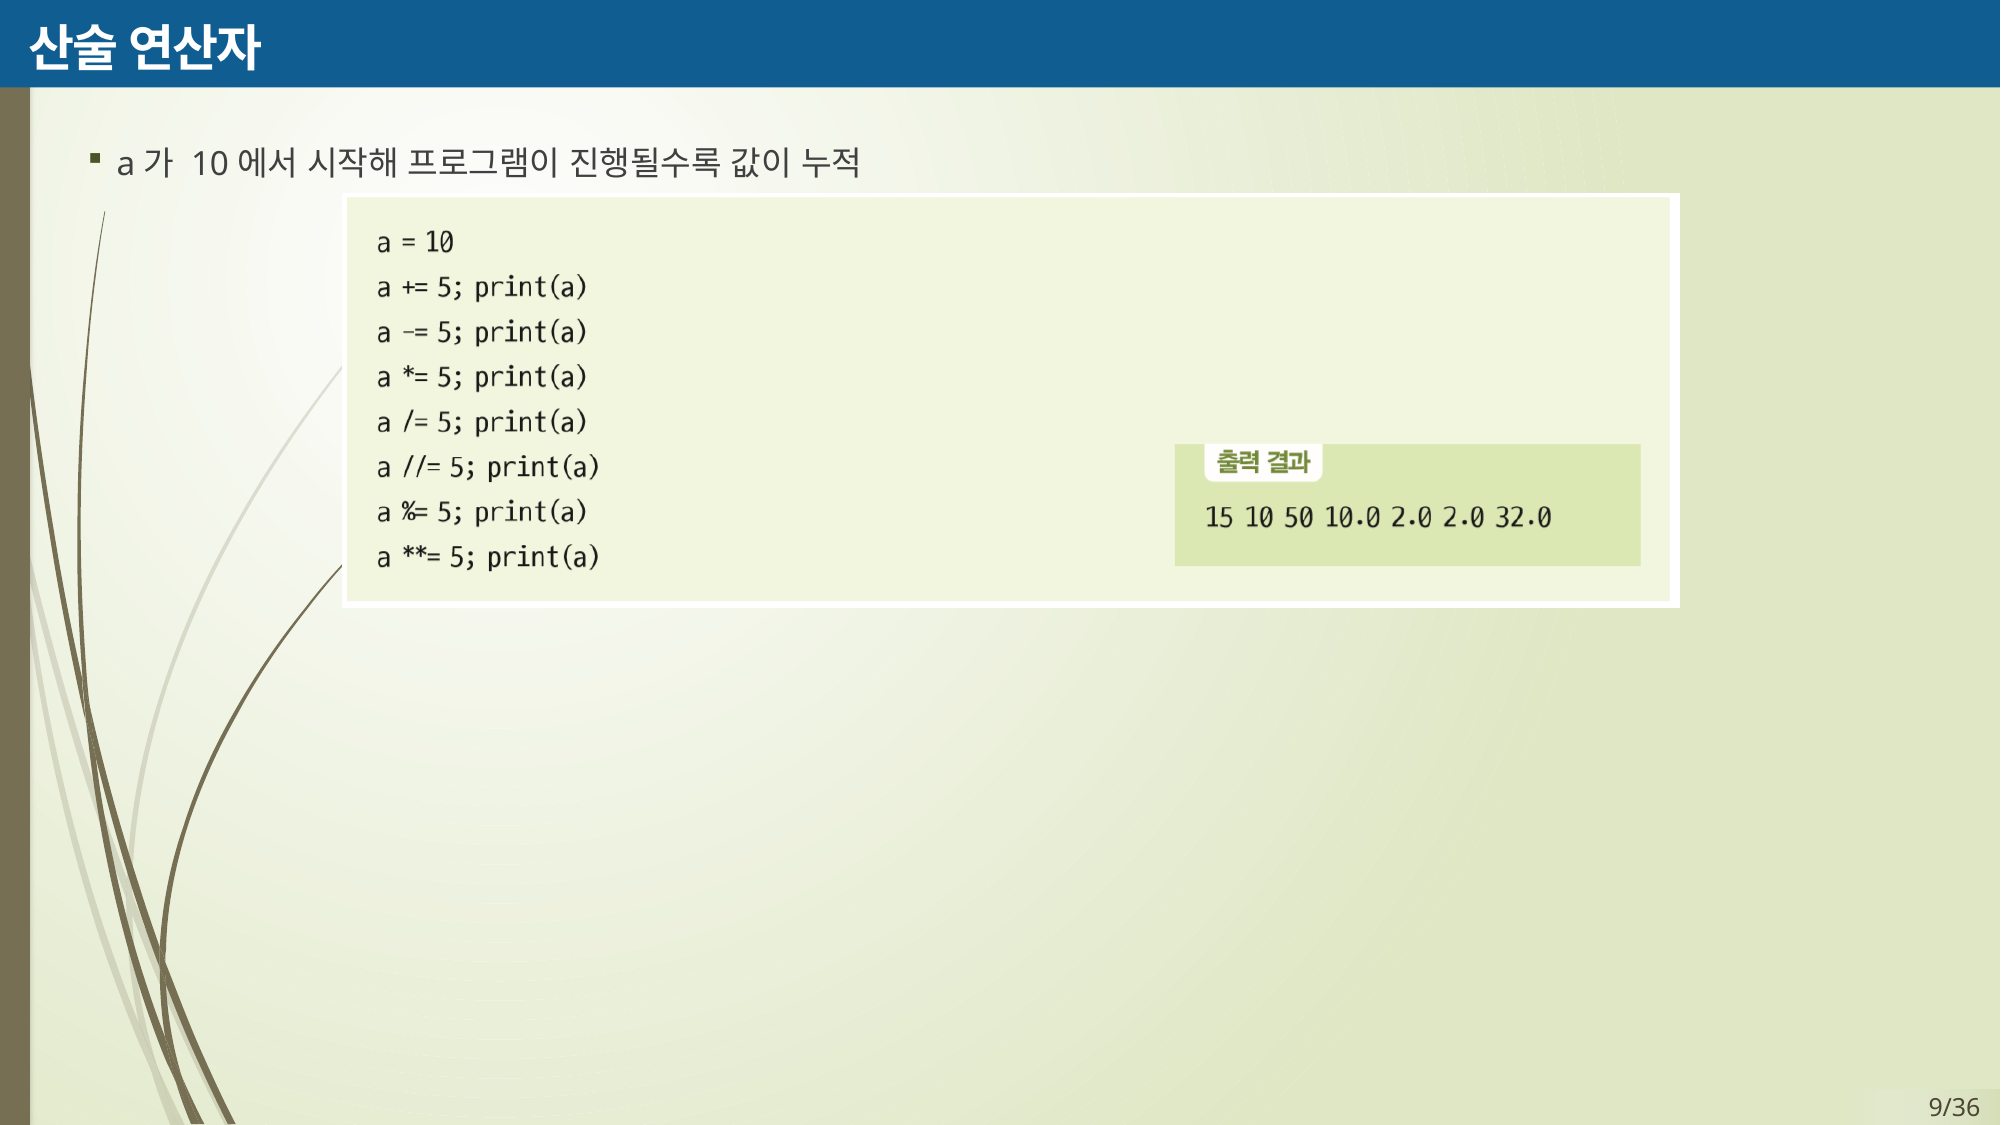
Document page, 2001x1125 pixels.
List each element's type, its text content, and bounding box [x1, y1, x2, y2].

title 산술 연산자 [13, 8, 1717, 87]
picture [342, 193, 1680, 608]
list a가 10에서 시작해 프로그램이 진행될수록 값이 누적 [13, 126, 1975, 1057]
